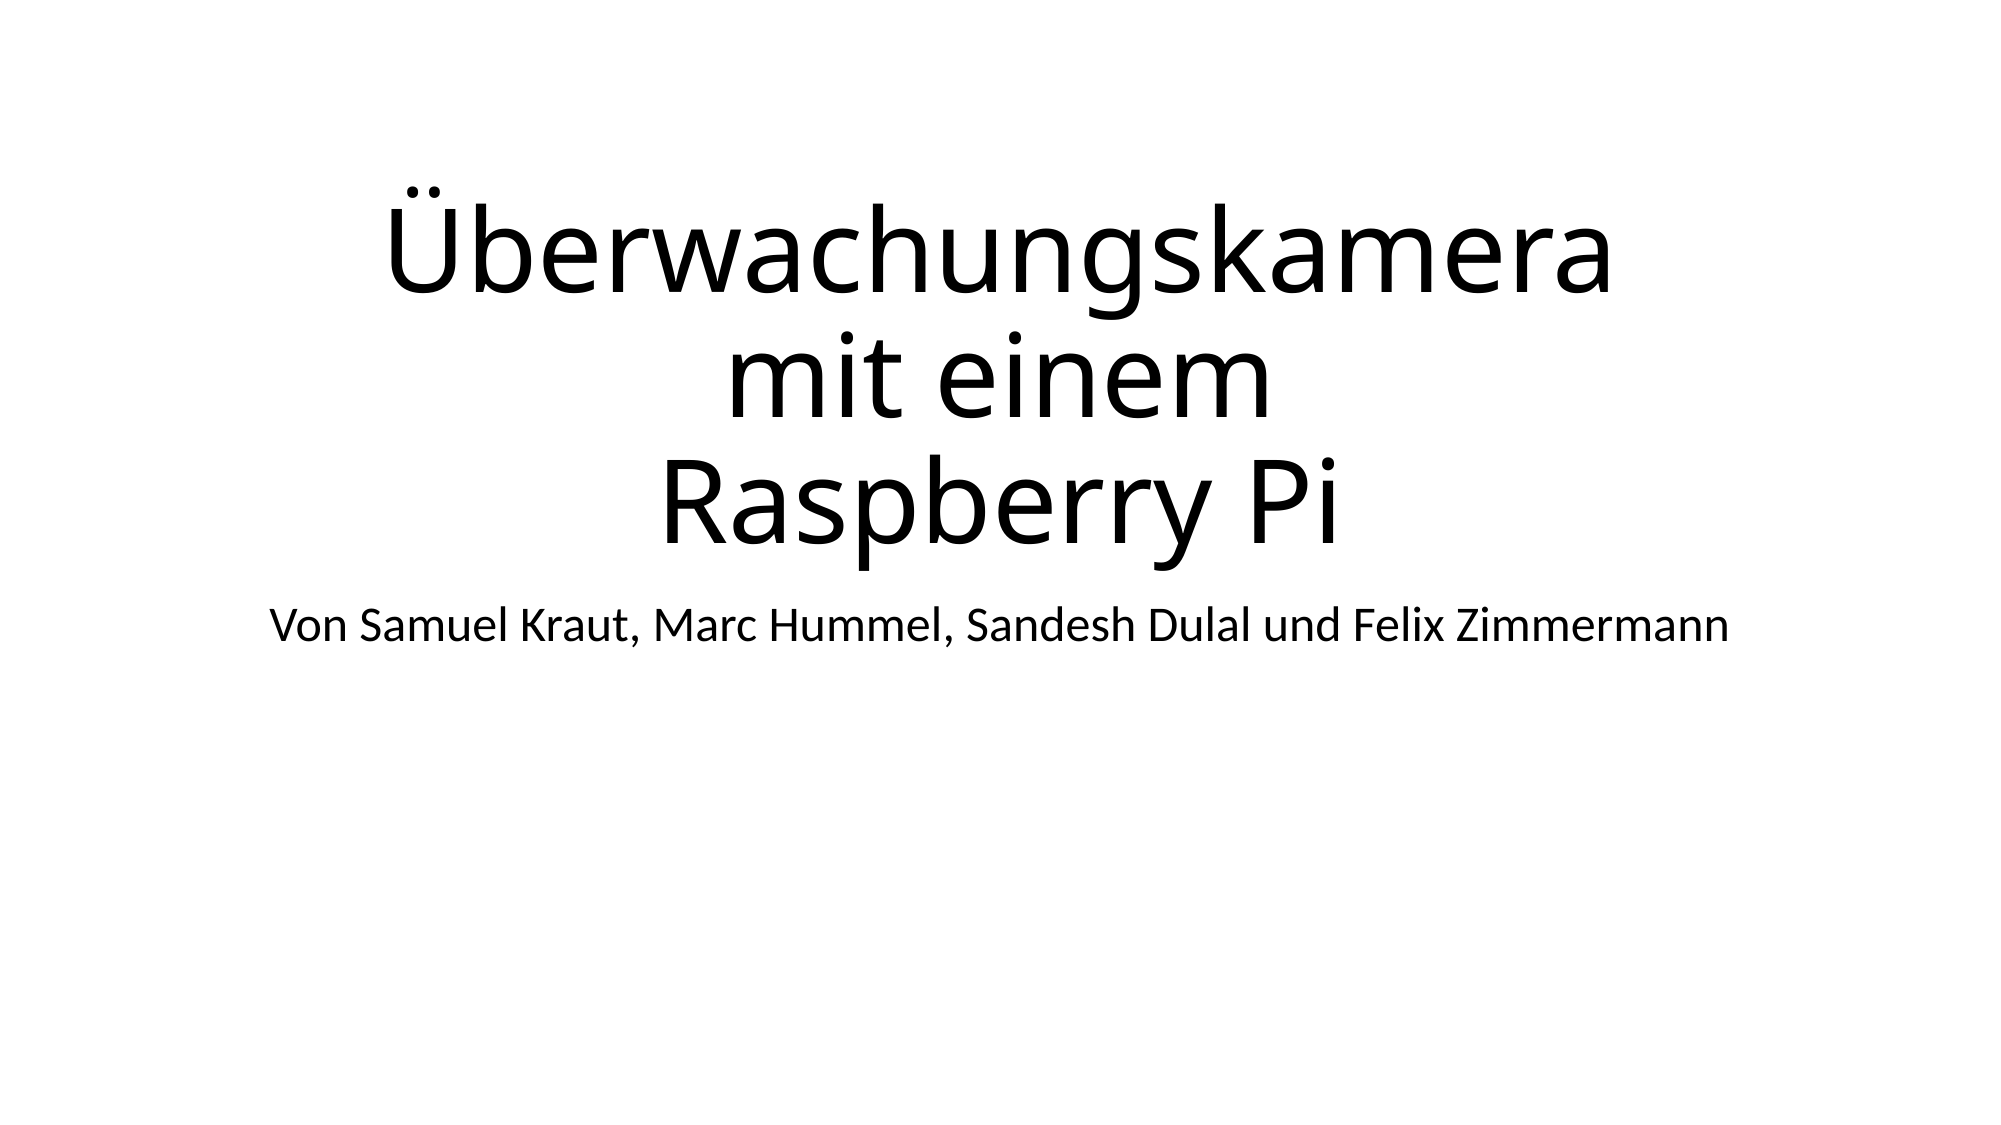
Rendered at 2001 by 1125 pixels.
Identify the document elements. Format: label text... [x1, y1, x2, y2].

subtitle Von Samuel Kraut, Marc Hummel, Sandesh Dulal und Felix Zimmermann [249, 590, 1750, 863]
title Überwachungskamera mit einem Raspberry Pi [249, 184, 1750, 576]
